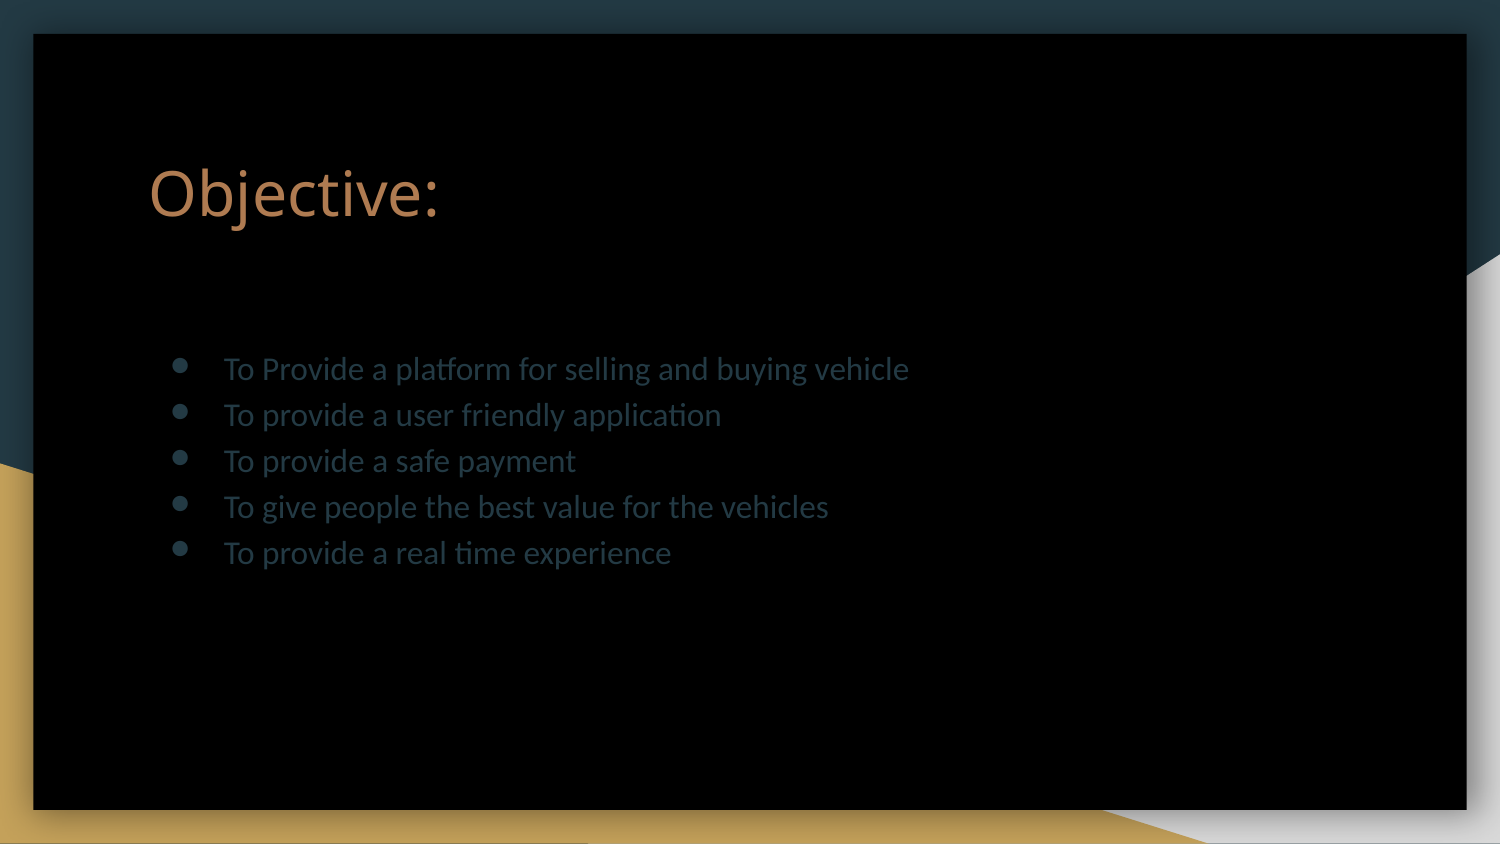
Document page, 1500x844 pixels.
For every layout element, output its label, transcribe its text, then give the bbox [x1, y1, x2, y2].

text_box Objective: [134, 138, 1366, 296]
text_box To Provide a platform for selling and buying vehicle To provide a user friendly application To provide a safe payment To give people the best value for the vehicles To provide a real time experience [134, 326, 1366, 729]
